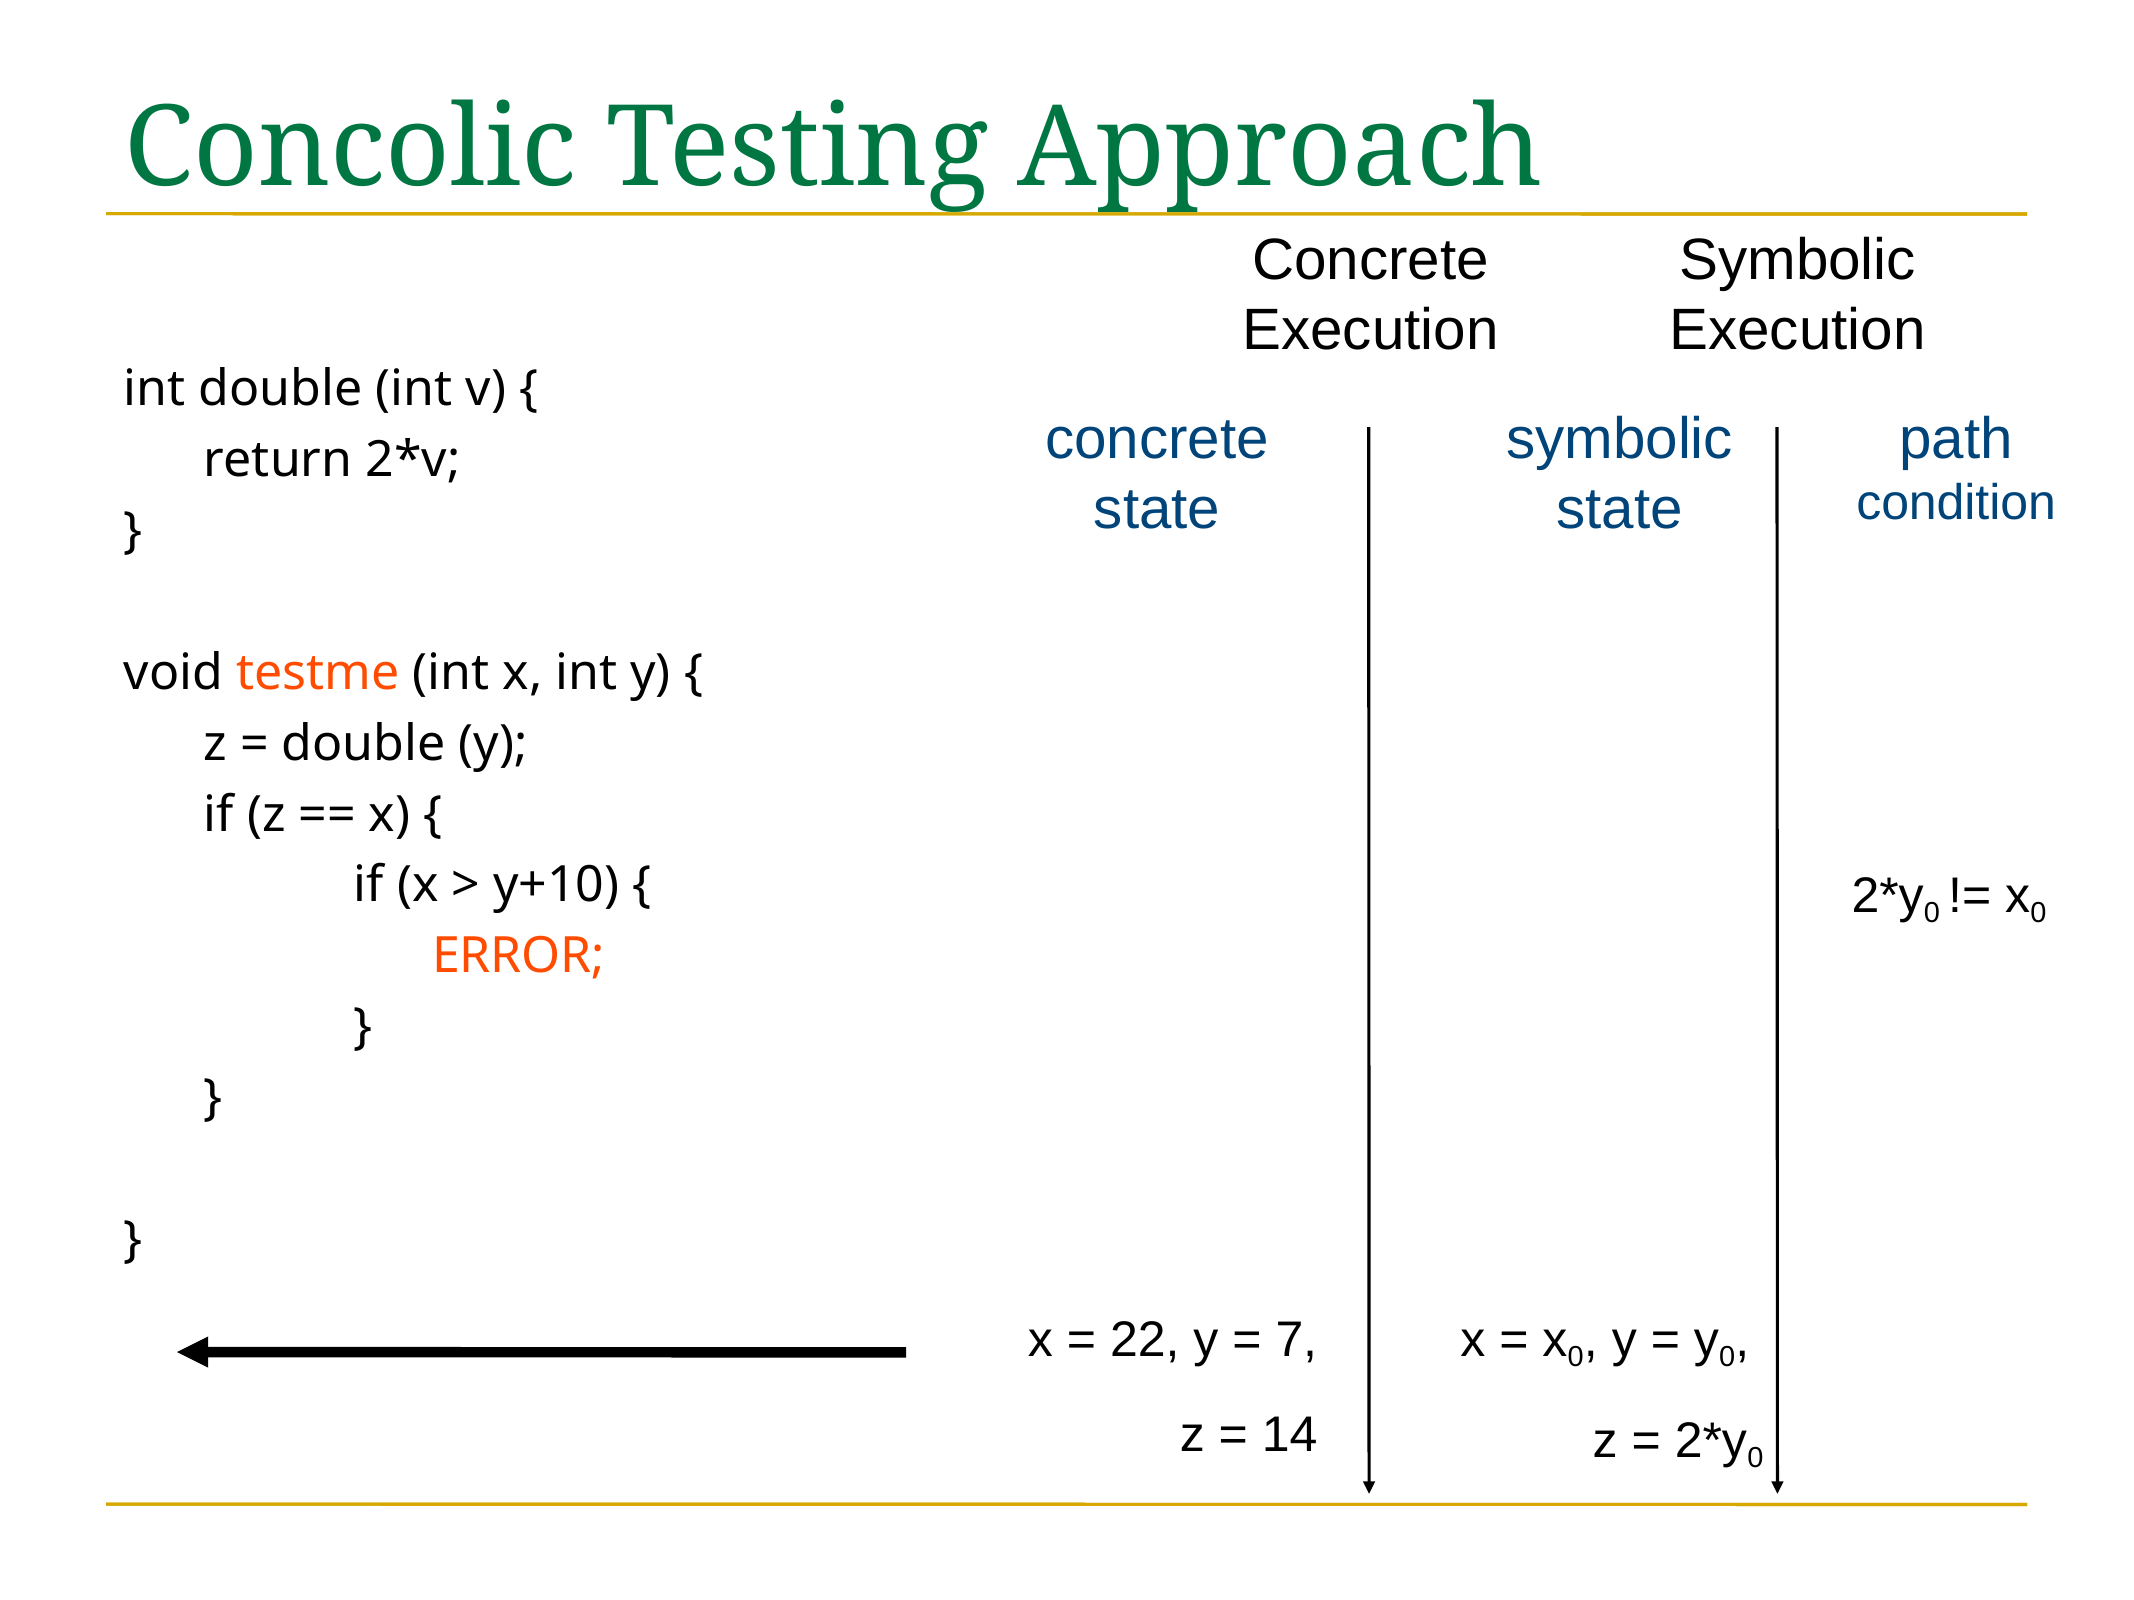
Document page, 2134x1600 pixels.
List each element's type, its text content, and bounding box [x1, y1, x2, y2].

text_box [995, 212, 2134, 1494]
list int double (int v) { return 2*v; } void testme (int x, int y) { z = double (y); if (z == x) { if (x > y+10) { ERROR; } } } [105, 230, 978, 1497]
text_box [176, 1297, 1782, 1482]
title Concolic Testing Approach [105, 64, 2028, 232]
